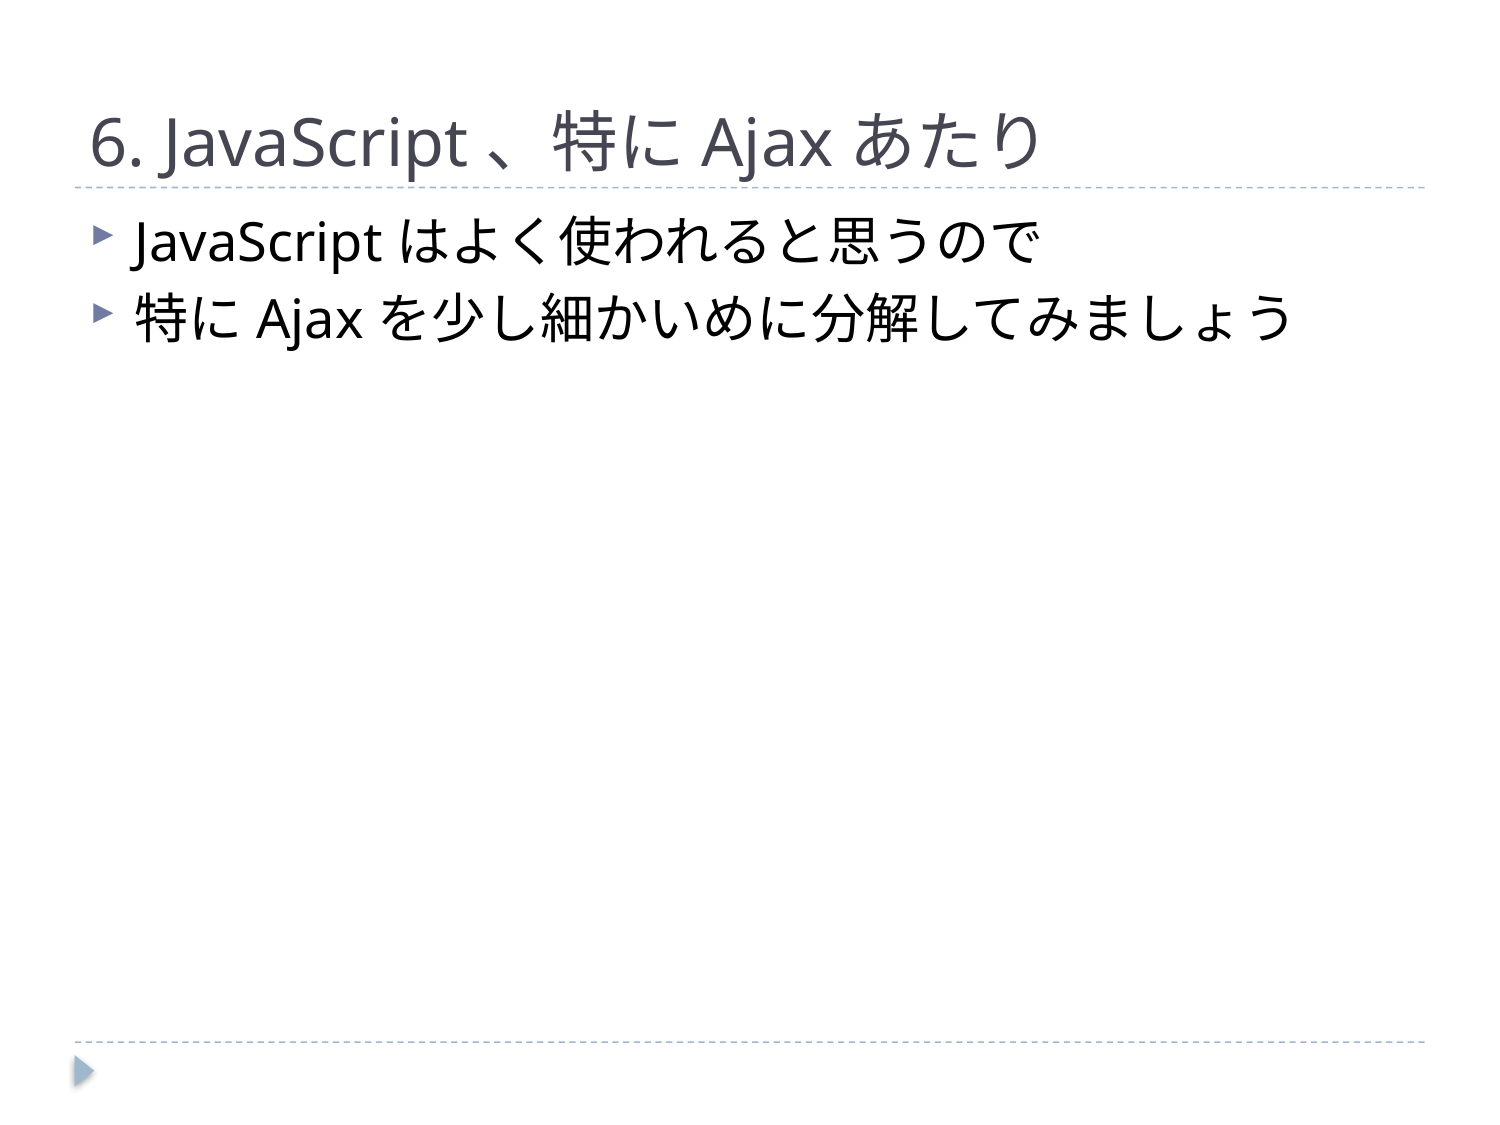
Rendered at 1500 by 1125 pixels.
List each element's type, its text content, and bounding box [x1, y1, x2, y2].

list JavaScriptはよく使われると思うので 特にAjaxを少し細かいめに分解してみましょう [75, 200, 1425, 1010]
title 6. JavaScript、特にAjaxあたり [75, 24, 1425, 188]
